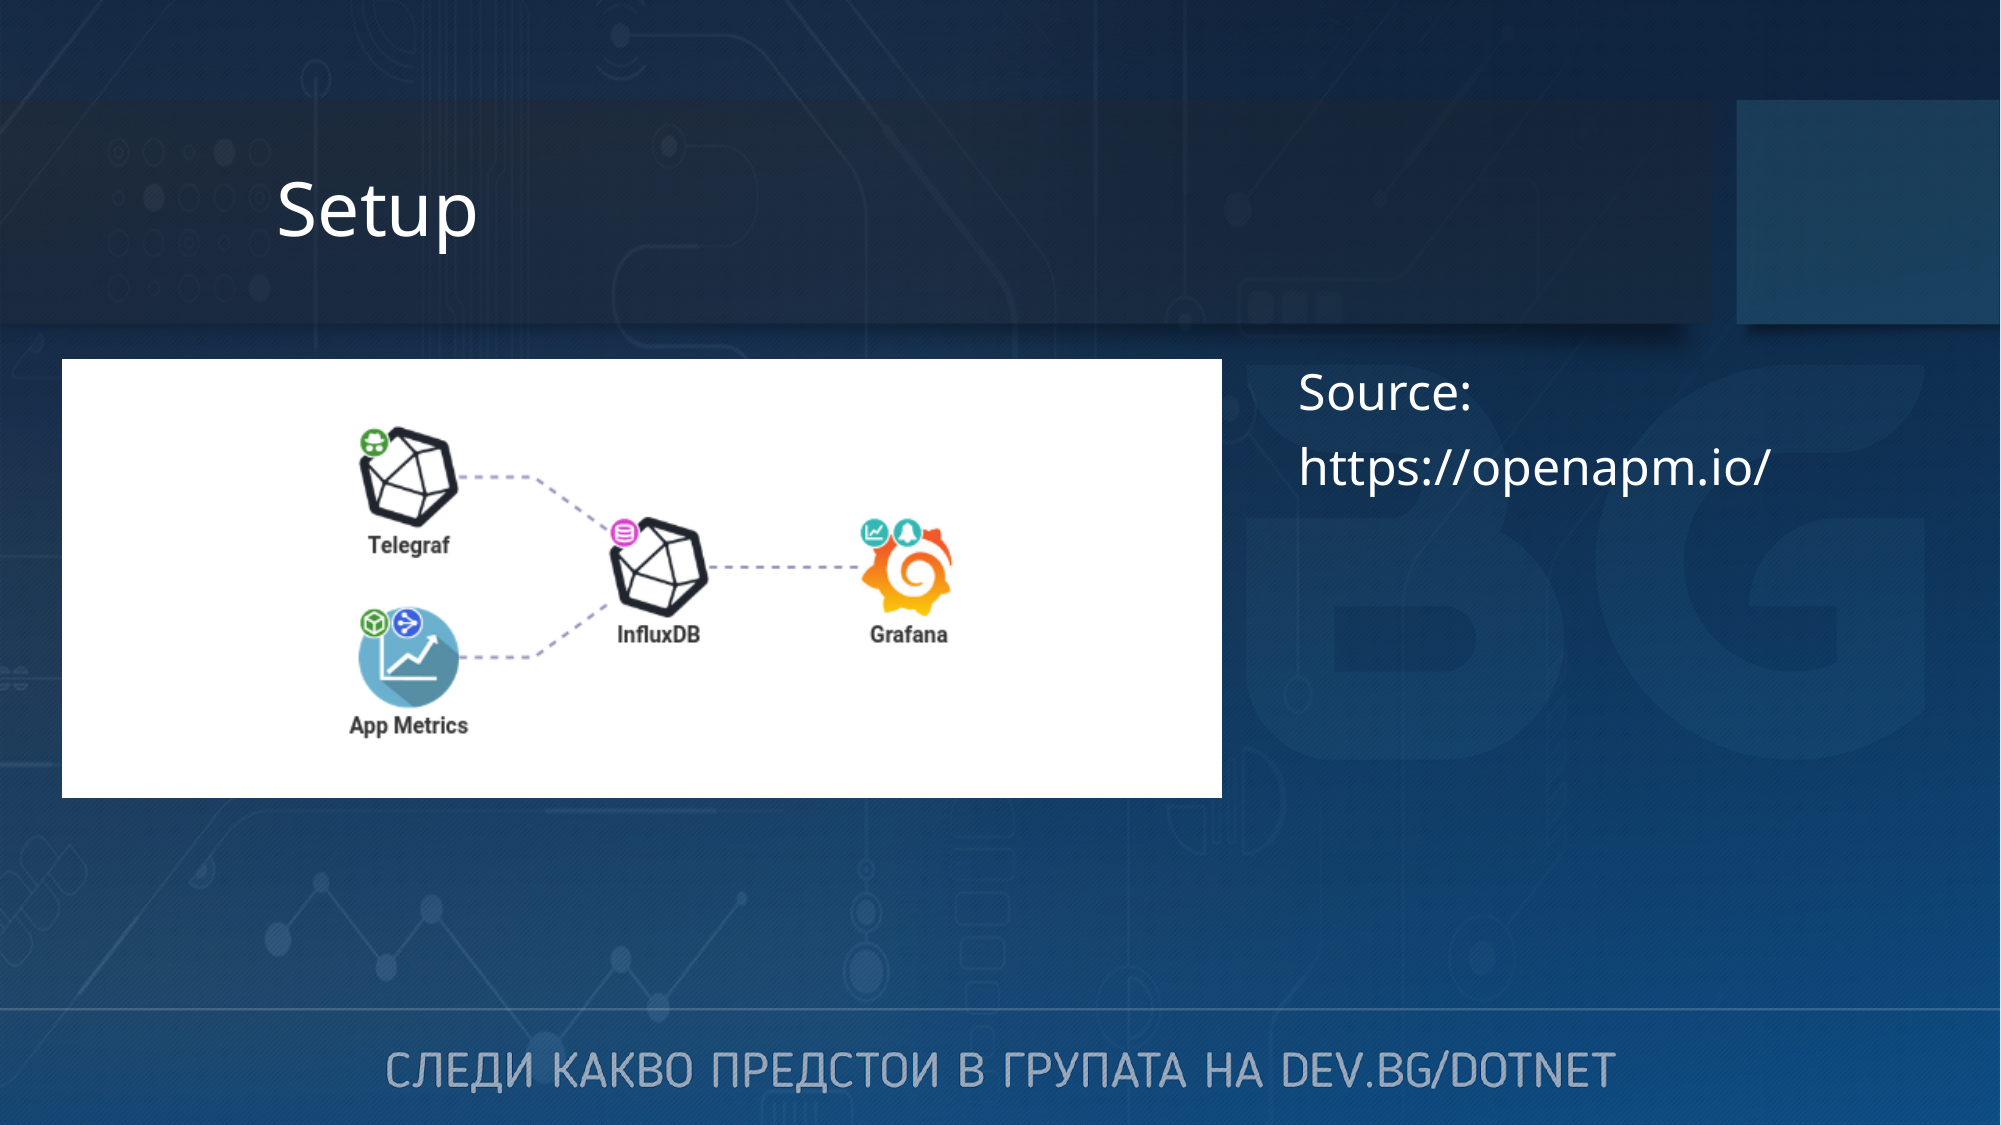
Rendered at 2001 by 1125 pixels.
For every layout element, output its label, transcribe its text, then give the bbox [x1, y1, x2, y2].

title Setup [111, 123, 1689, 301]
picture [0, 0, 2001, 1125]
list Source: https://openapm.io/ [1283, 359, 1889, 844]
